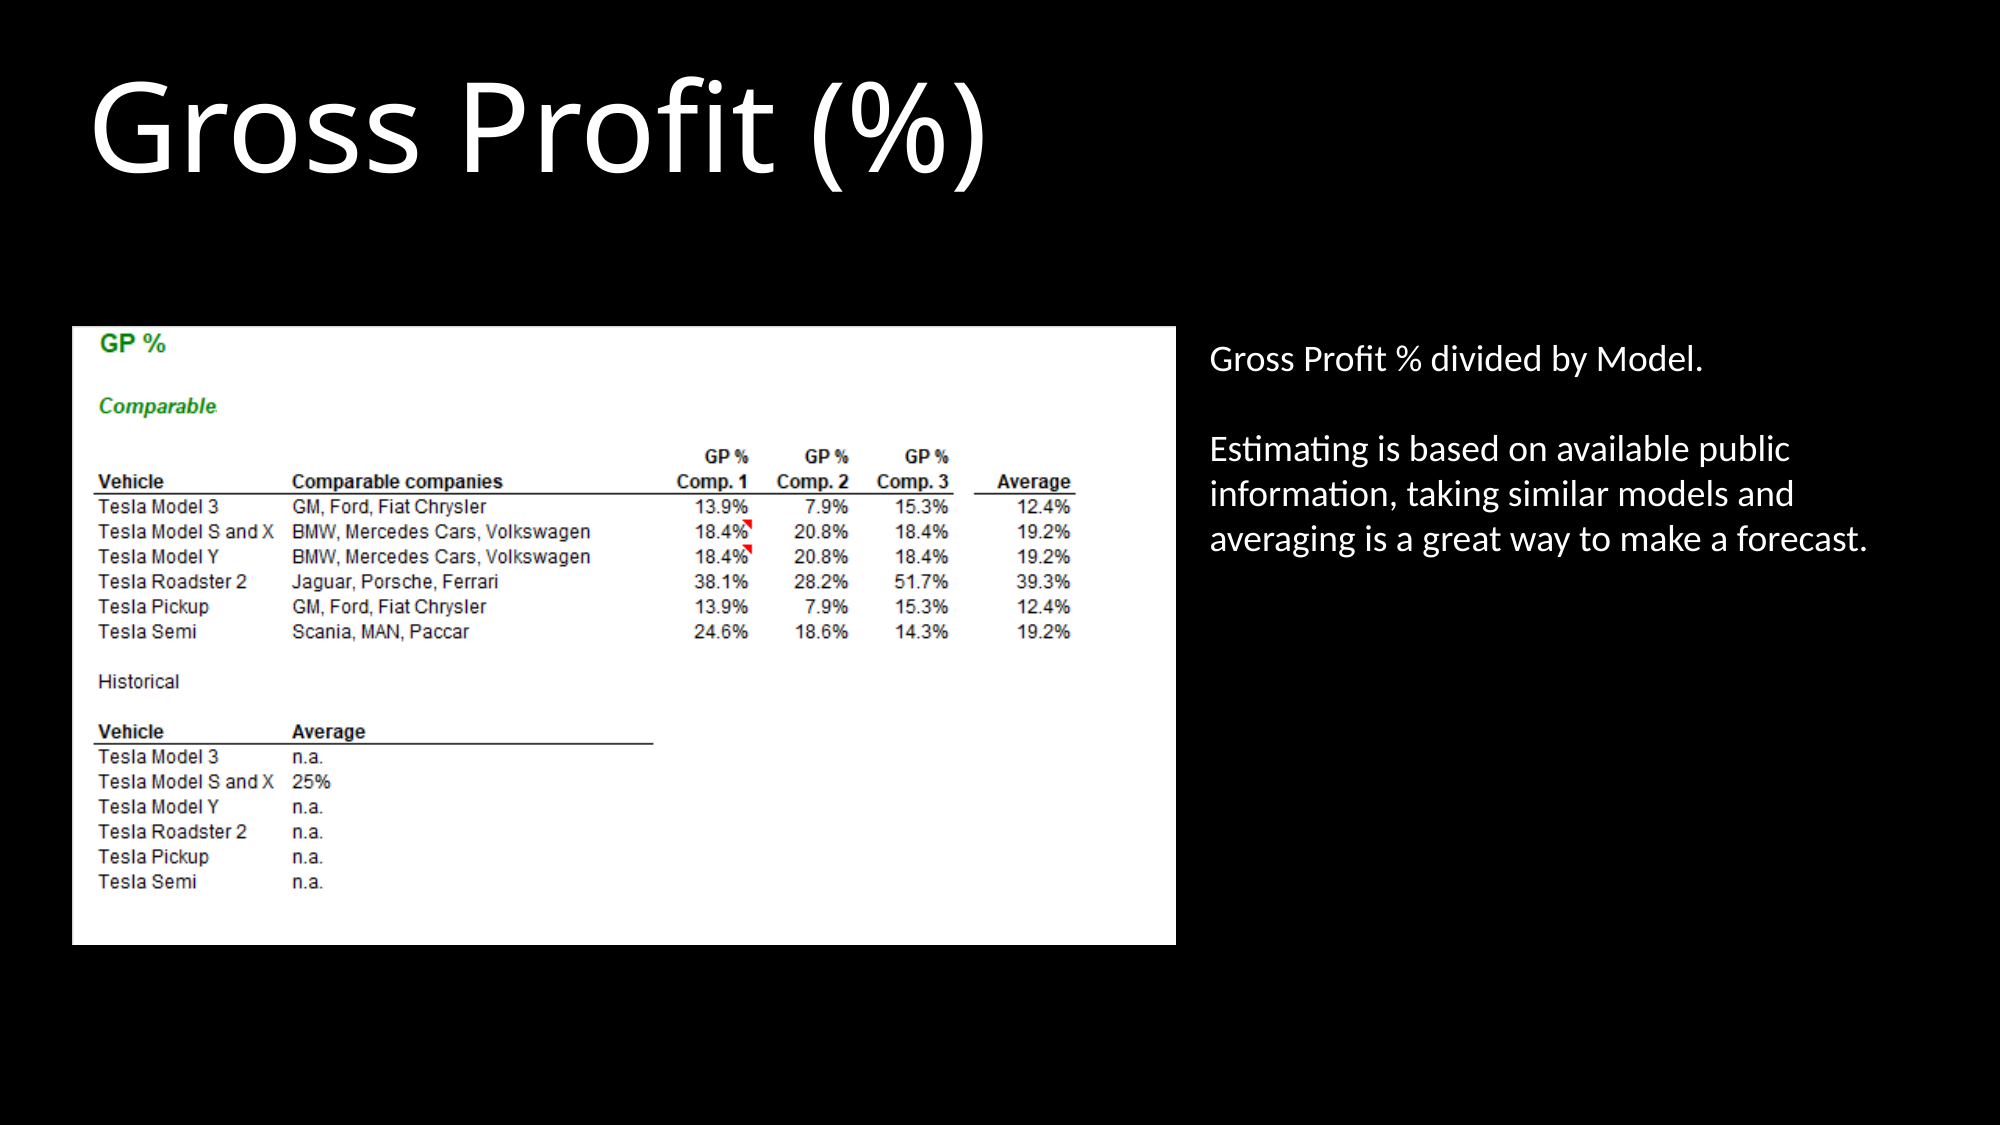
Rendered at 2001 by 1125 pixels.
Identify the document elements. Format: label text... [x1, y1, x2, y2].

text_box Gross Profit % divided by Model. Estimating is based on available public information, taking similar models and averaging is a great way to make a forecast. [1194, 326, 1951, 656]
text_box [72, 326, 1176, 946]
title Gross Profit (%) [72, 43, 1573, 208]
